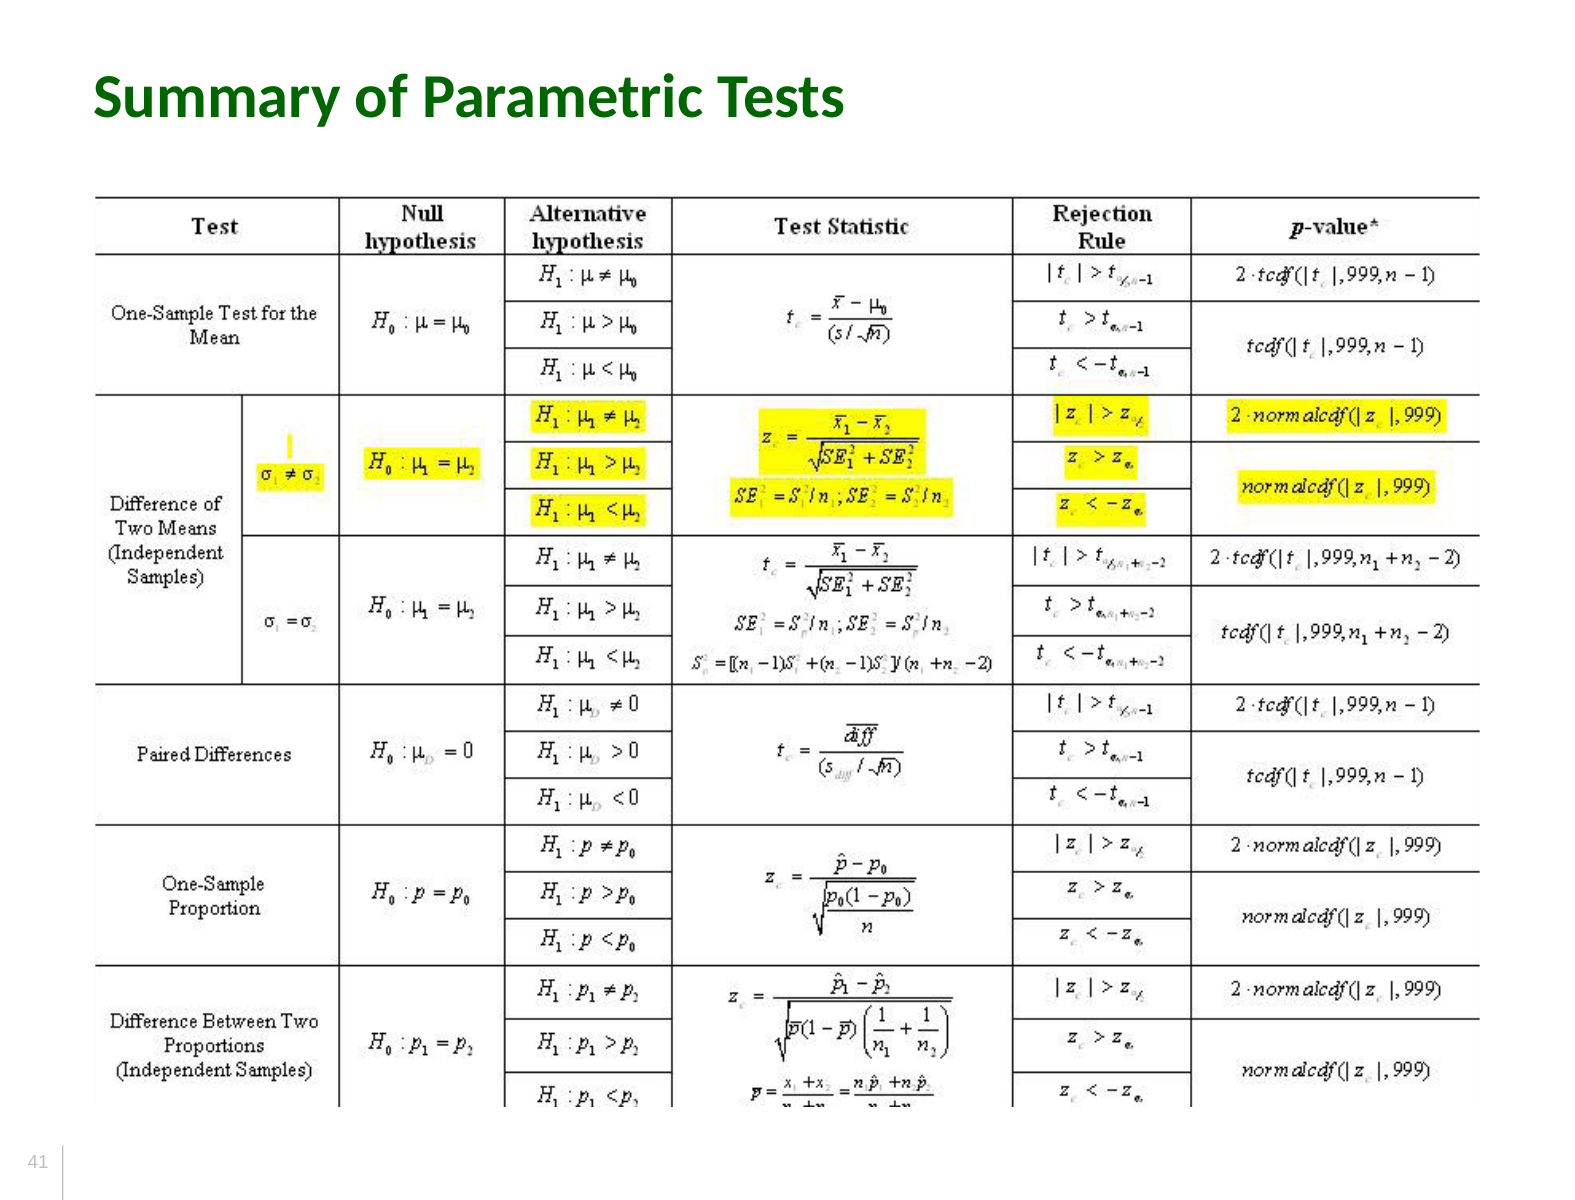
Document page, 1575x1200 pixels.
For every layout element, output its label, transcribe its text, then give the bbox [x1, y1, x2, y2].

picture [95, 194, 1480, 1107]
title Summary of Parametric Tests [78, 48, 1497, 168]
